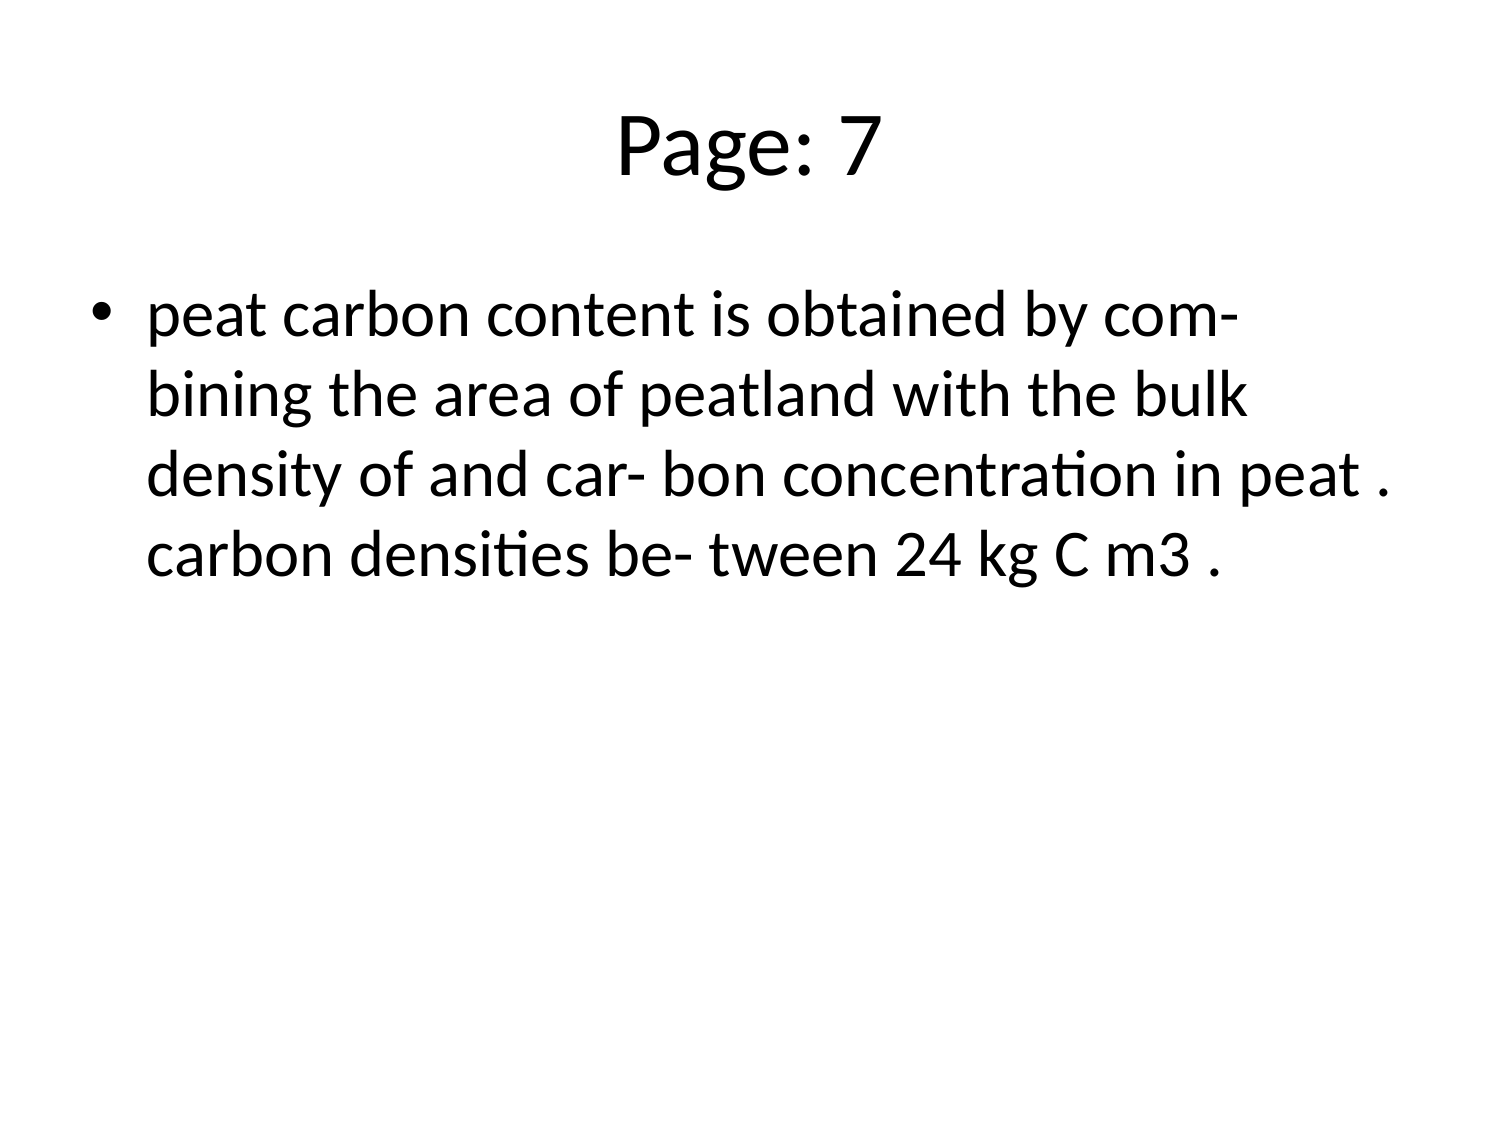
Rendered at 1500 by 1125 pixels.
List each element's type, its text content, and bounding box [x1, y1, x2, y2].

title Page: 7 [75, 45, 1425, 233]
list peat carbon content is obtained by com- bining the area of peatland with the bulk density of and car- bon concentration in peat . carbon densities be- tween 24 kg C m3 . [75, 262, 1425, 1005]
